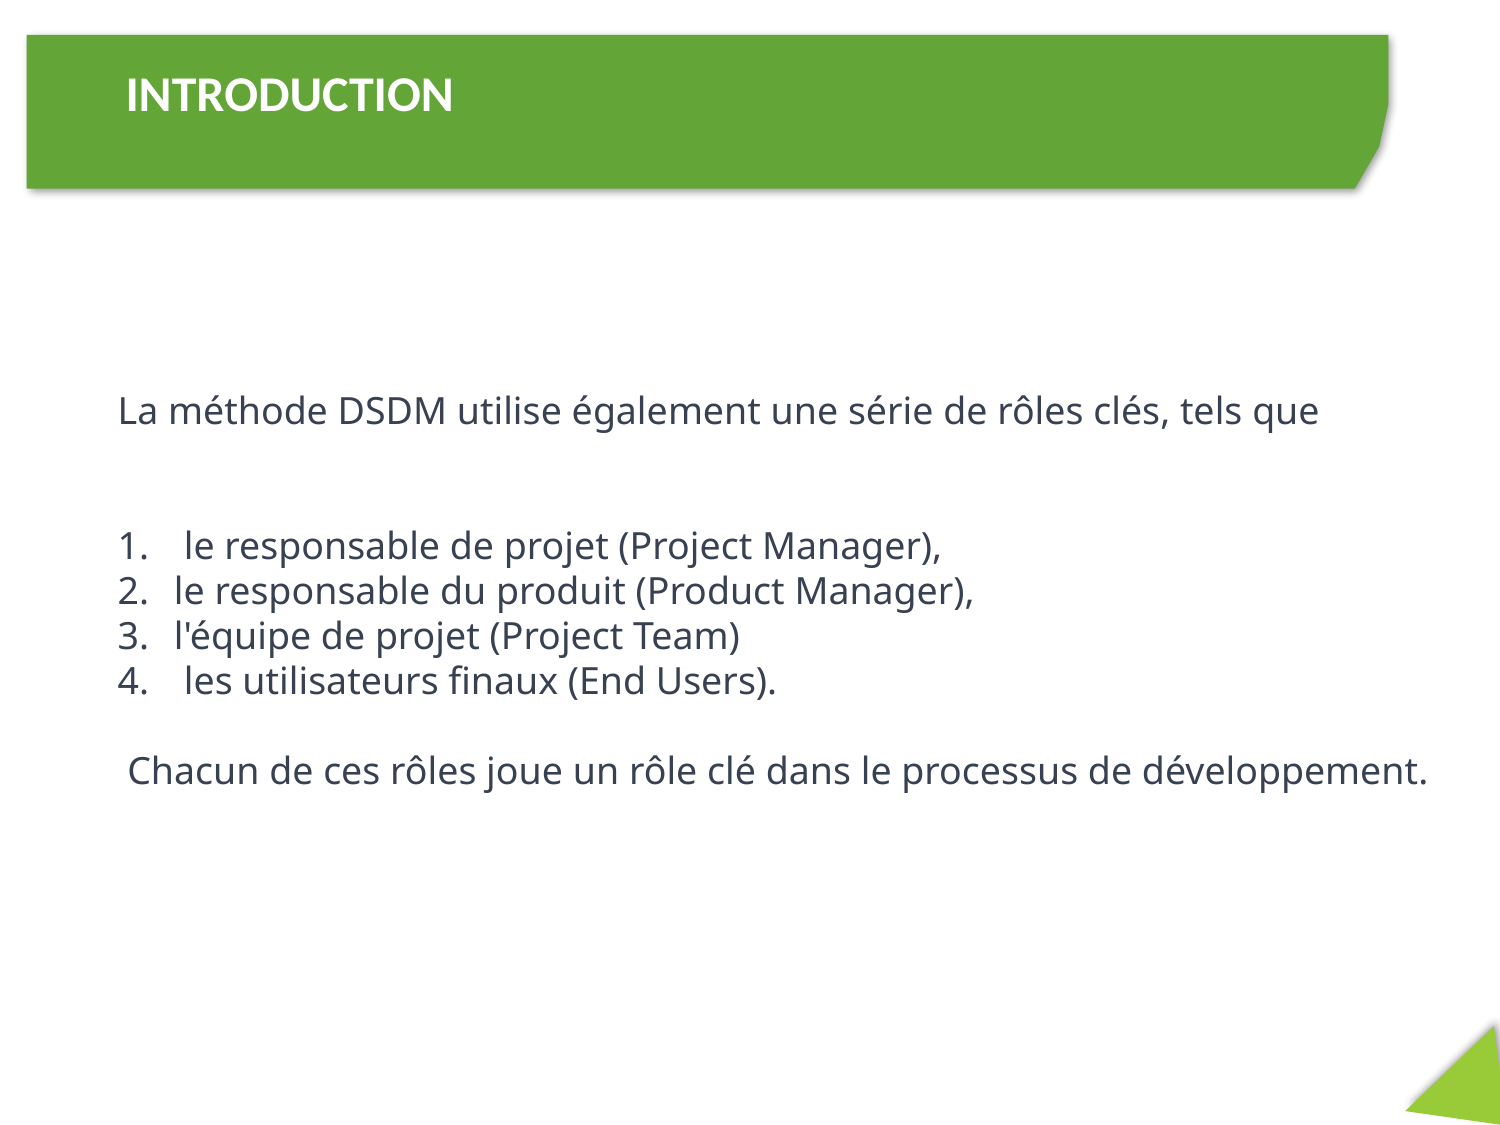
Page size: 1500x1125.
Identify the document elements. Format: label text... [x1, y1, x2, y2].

text_box INTRODUCTION [110, 54, 700, 129]
text_box La méthode DSDM utilise également une série de rôles clés, tels que le responsable de projet (Project Manager), le responsable du produit (Product Manager), l'équipe de projet (Project Team) les utilisateurs finaux (End Users). Chacun de ces rôles joue un rôle clé dans le processus de développement. [102, 379, 1458, 800]
